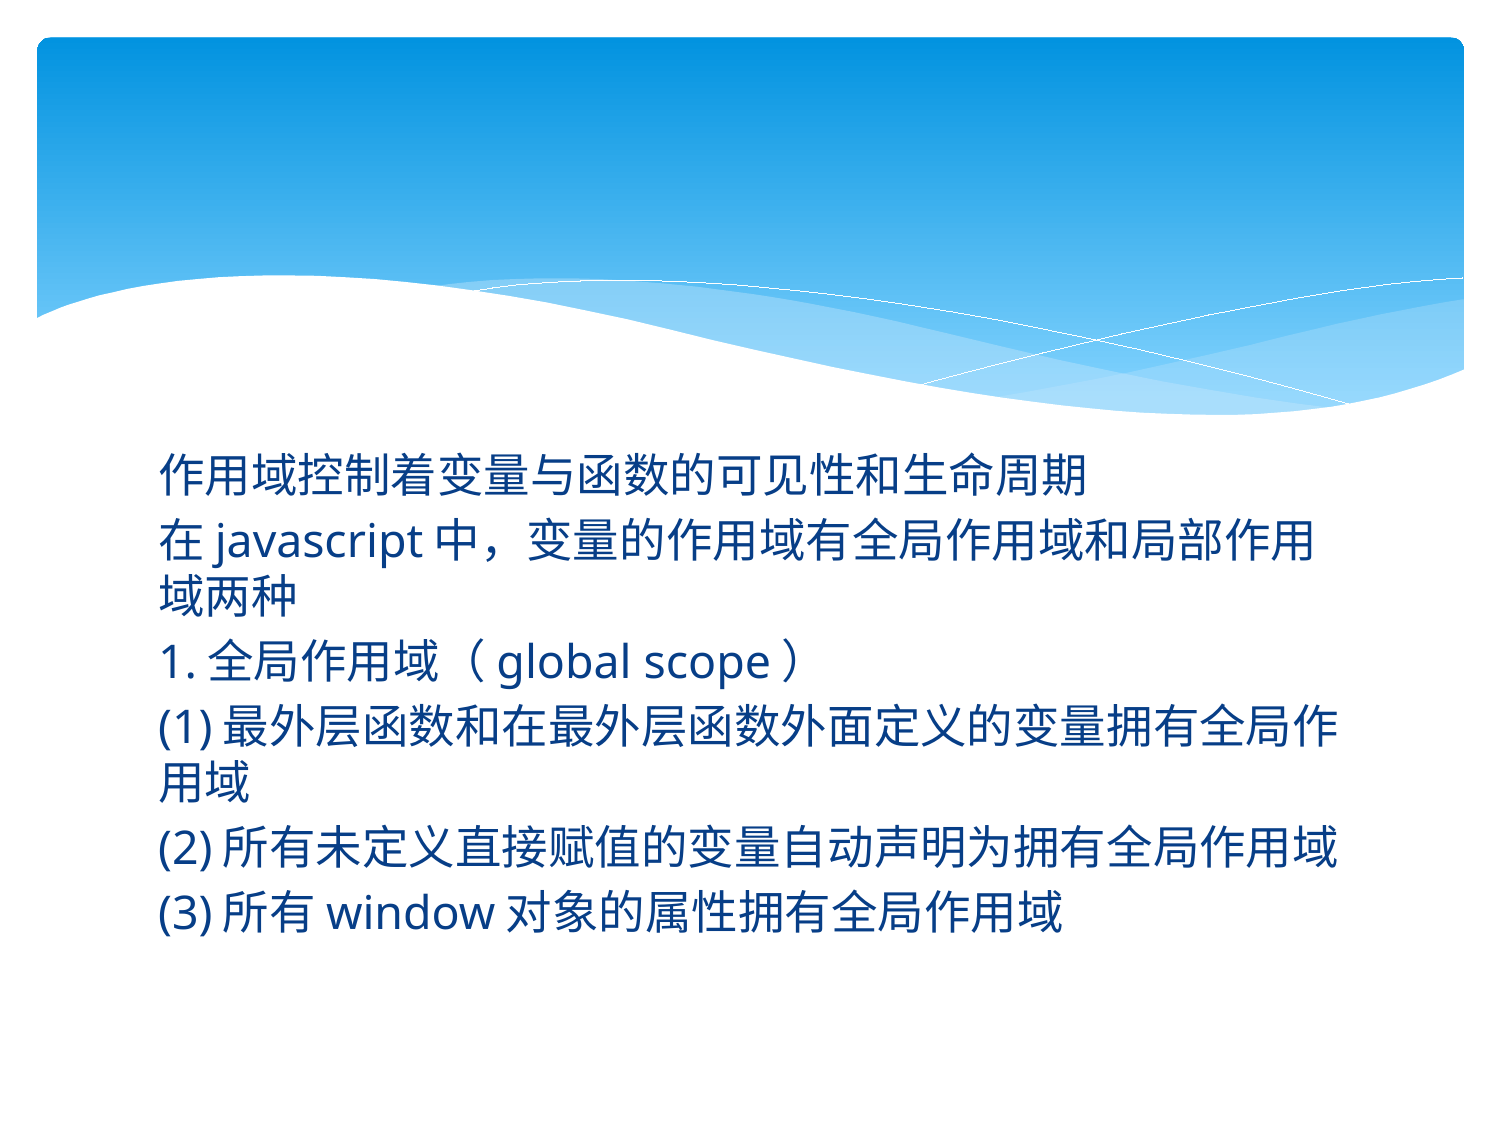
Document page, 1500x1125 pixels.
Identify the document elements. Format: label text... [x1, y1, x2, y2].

list 作用域控制着变量与函数的可见性和生命周期 在javascript中，变量的作用域有全局作用域和局部作用域两种 1.全局作用域（global scope） (1)最外层函数和在最外层函数外面定义的变量拥有全局作用域 (2)所有未定义直接赋值的变量自动声明为拥有全局作用域 (3)所有window对象的属性拥有全局作用域 [143, 438, 1359, 1005]
